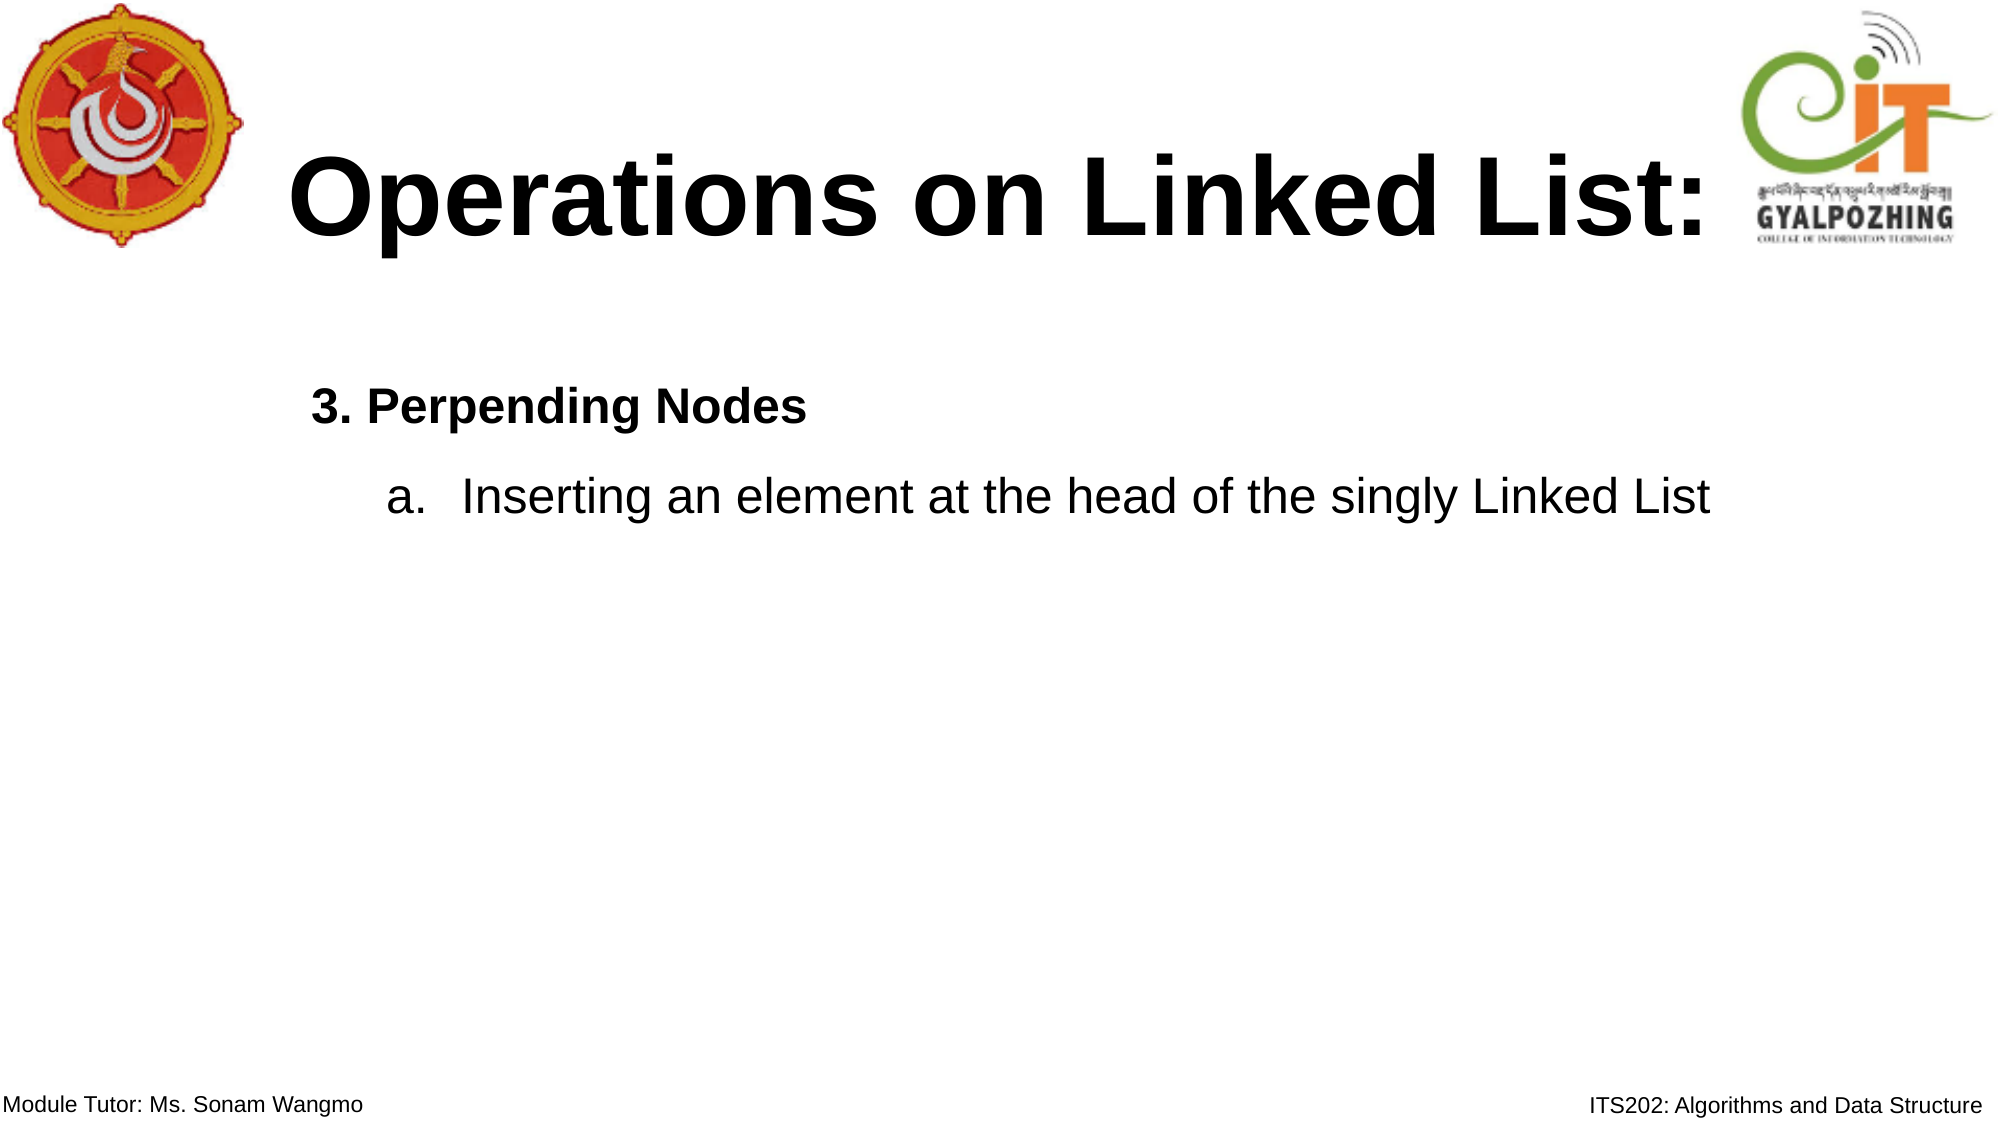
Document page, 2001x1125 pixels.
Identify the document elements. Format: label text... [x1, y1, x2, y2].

text_box Operations on Linked List: [269, 27, 1731, 266]
picture [1727, 3, 1998, 248]
text_box 3. Perpending Nodes Inserting an element at the head of the singly Linked List [146, 336, 1854, 802]
picture [2, 3, 244, 248]
